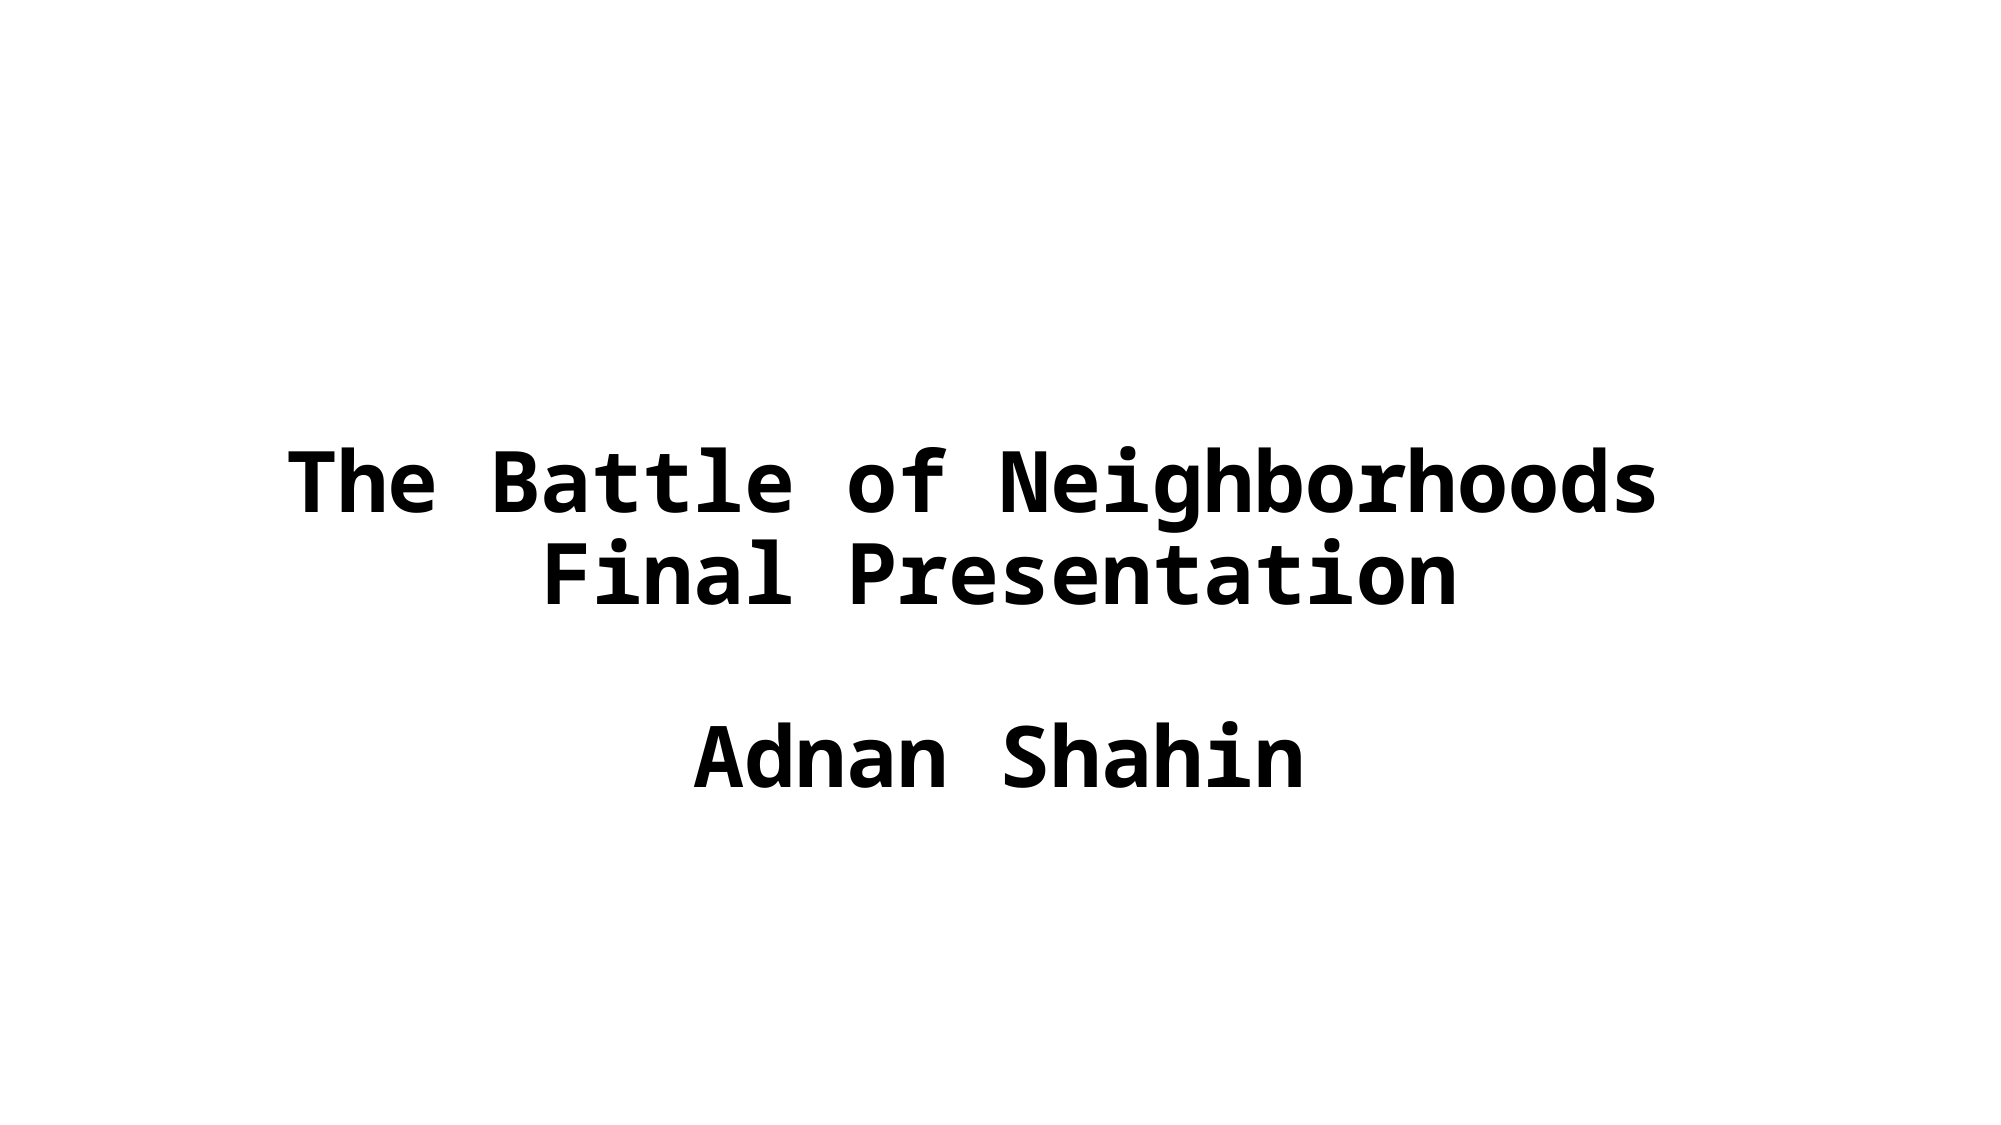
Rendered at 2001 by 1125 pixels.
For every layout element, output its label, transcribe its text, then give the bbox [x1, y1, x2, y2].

title The Battle of Neighborhoods Final Presentation Adnan Shahin [249, 422, 1750, 814]
